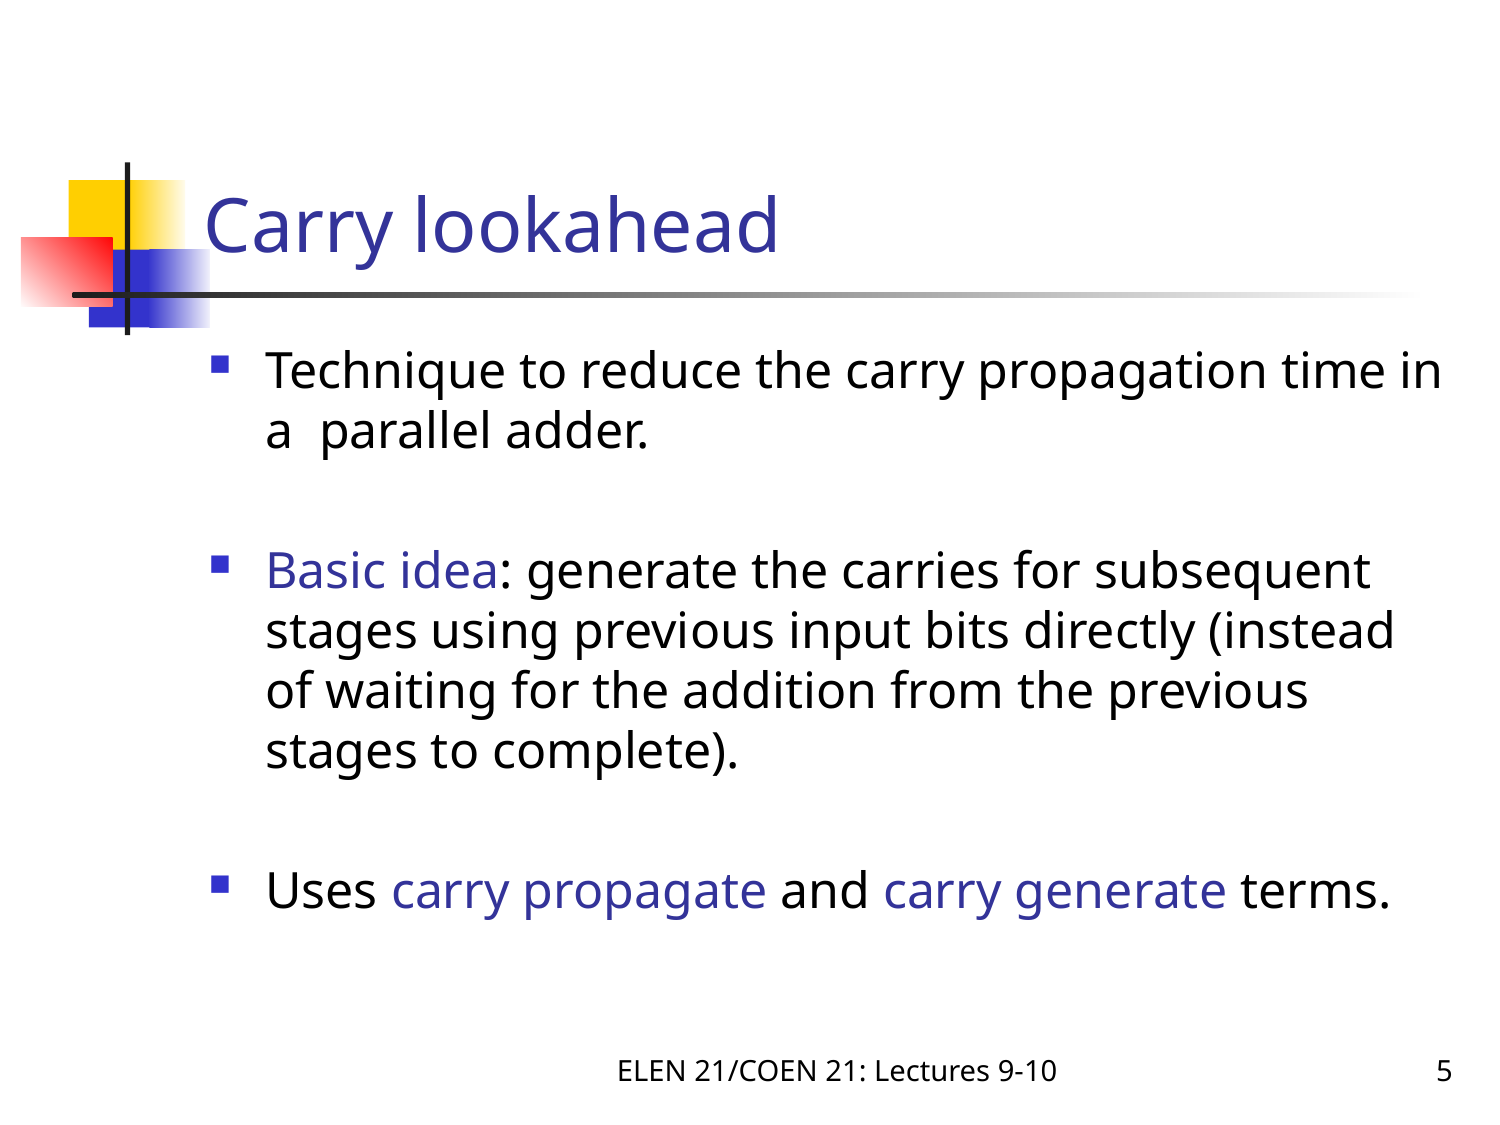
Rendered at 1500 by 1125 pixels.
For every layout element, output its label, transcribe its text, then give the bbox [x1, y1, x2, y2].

slide_number 5 [1154, 1023, 1468, 1100]
footer ELEN 21/COEN 21: Lectures 9-10 [599, 1023, 1076, 1100]
list Technique to reduce the carry propagation time in a parallel adder. Basic idea: generate the carries for subsequent stages using previous input bits directly (instead of waiting for the addition from the previous stages to complete). Uses carry propagate and carry generate terms. [193, 330, 1470, 1007]
title Carry lookahead [188, 34, 1468, 276]
